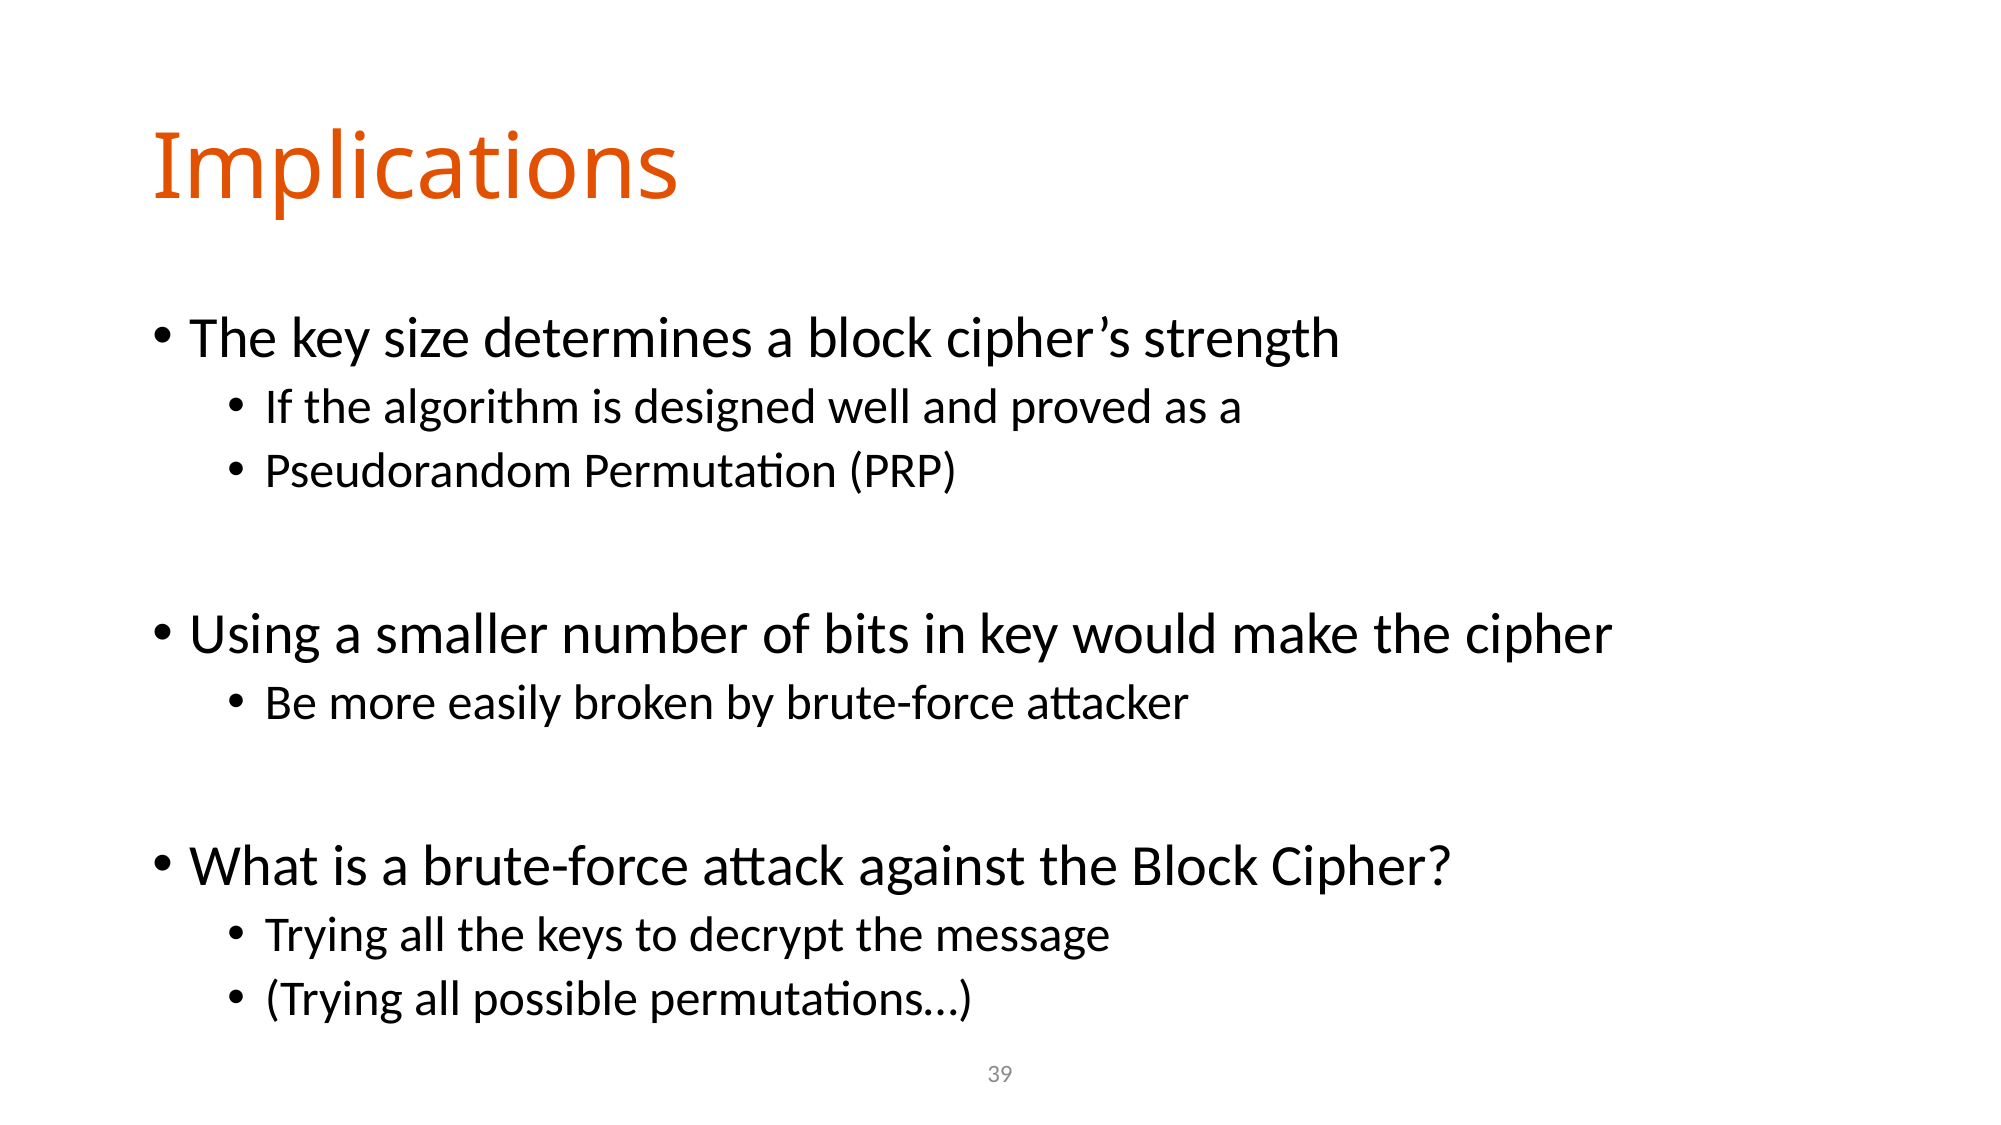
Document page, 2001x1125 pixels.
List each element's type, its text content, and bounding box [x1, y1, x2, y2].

title Implications [137, 59, 1863, 278]
slide_number 39 [774, 1042, 1225, 1103]
list The key size determines a block cipher’s strength If the algorithm is designed well and proved as a Pseudorandom Permutation (PRP) Using a smaller number of bits in key would make the cipher Be more easily broken by brute-force attacker What is a brute-force attack against the Block Cipher? Trying all the keys to decrypt the message (Trying all possible permutations…) [137, 299, 1863, 1014]
